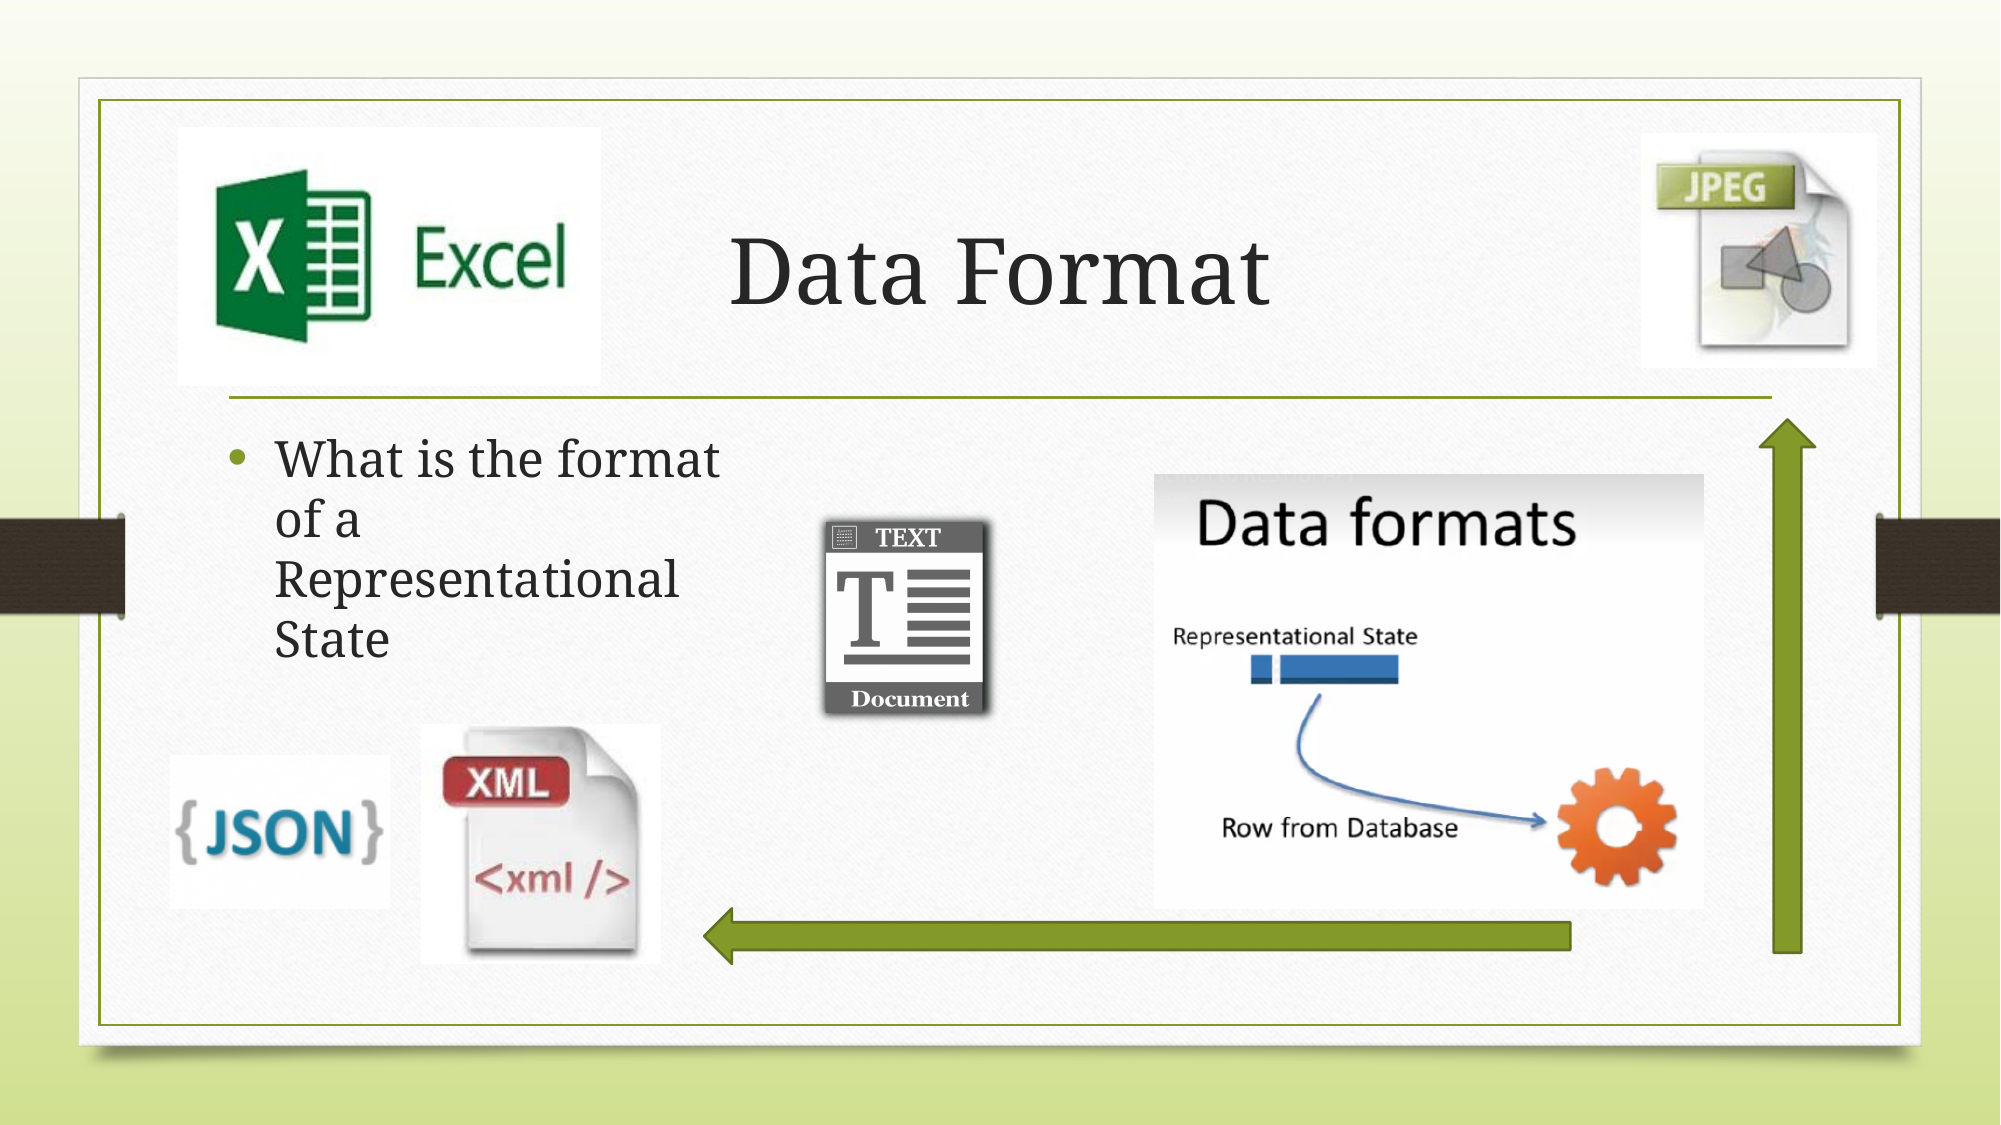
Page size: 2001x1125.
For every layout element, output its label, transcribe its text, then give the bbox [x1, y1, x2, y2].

title Data Format [601, 161, 1788, 375]
picture [0, 0, 2001, 1125]
text_box [1758, 418, 1817, 955]
text_box [703, 907, 1572, 966]
list What is the format of a Representational State [212, 419, 744, 964]
